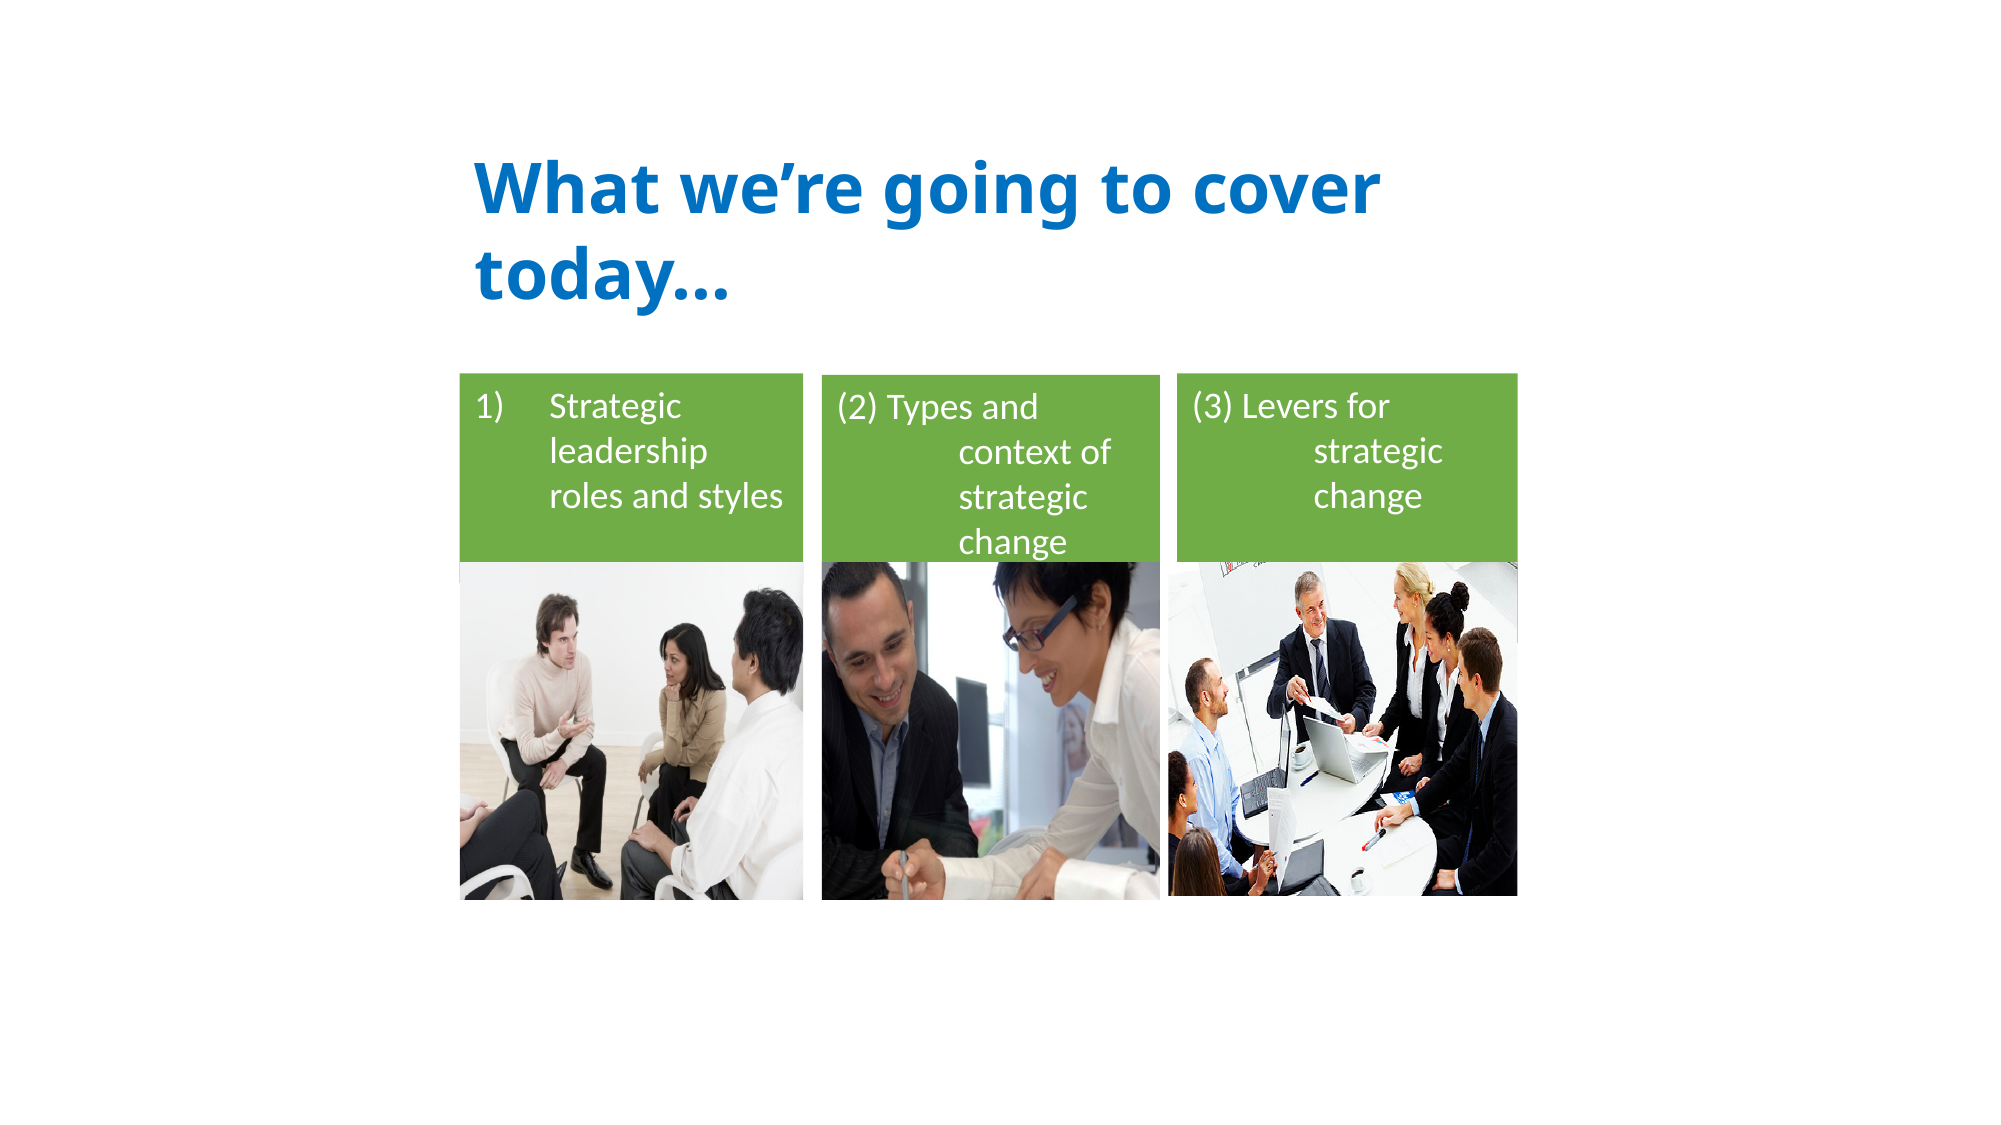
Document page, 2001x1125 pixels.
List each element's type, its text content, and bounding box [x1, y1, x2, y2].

title What we’re going to cover today… [459, 137, 1532, 325]
picture [1168, 562, 1518, 896]
picture [821, 562, 1160, 900]
text_box Strategic leadership roles and styles [459, 373, 804, 562]
picture [459, 562, 804, 900]
text_box (3) Levers for strategic change [1177, 373, 1518, 562]
text_box (2) Types and context of strategic change [821, 374, 1160, 562]
